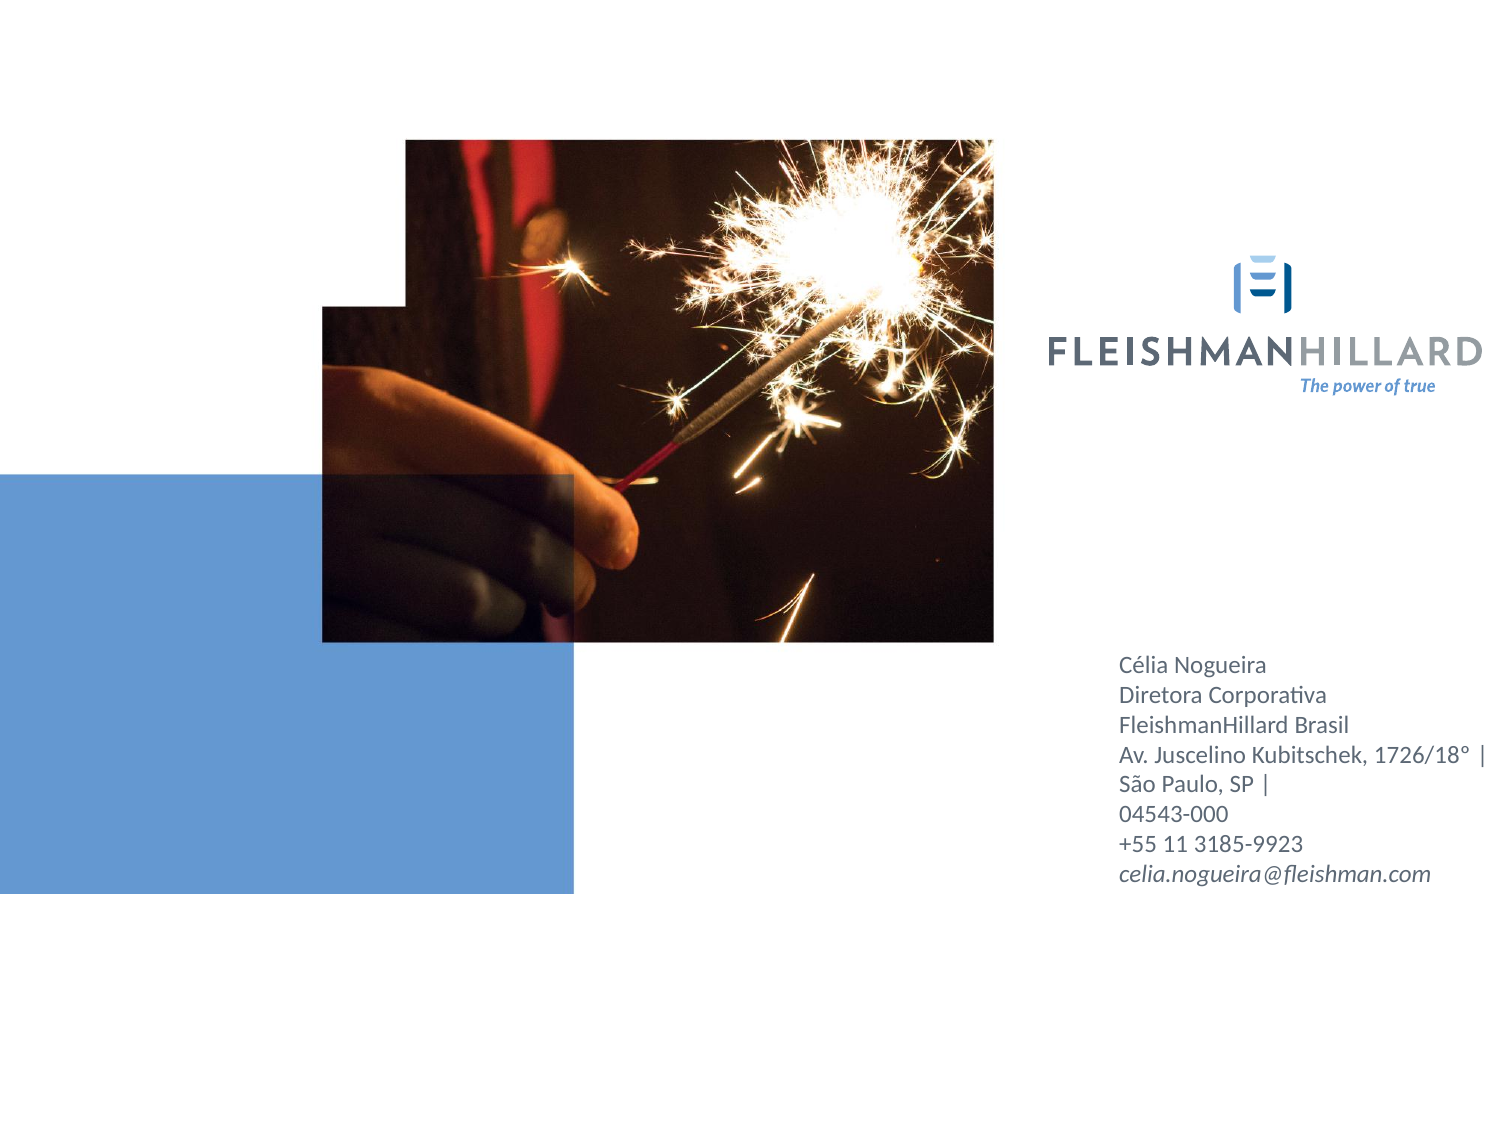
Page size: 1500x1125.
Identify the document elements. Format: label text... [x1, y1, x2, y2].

text_box Célia Nogueira Diretora Corporativa FleishmanHillard Brasil Av. Juscelino Kubitschek, 1726/18º | São Paulo, SP | 04543-000 +55 11 3185-9923 celia.nogueira@fleishman.com [1104, 640, 1500, 926]
picture [0, 54, 1483, 894]
